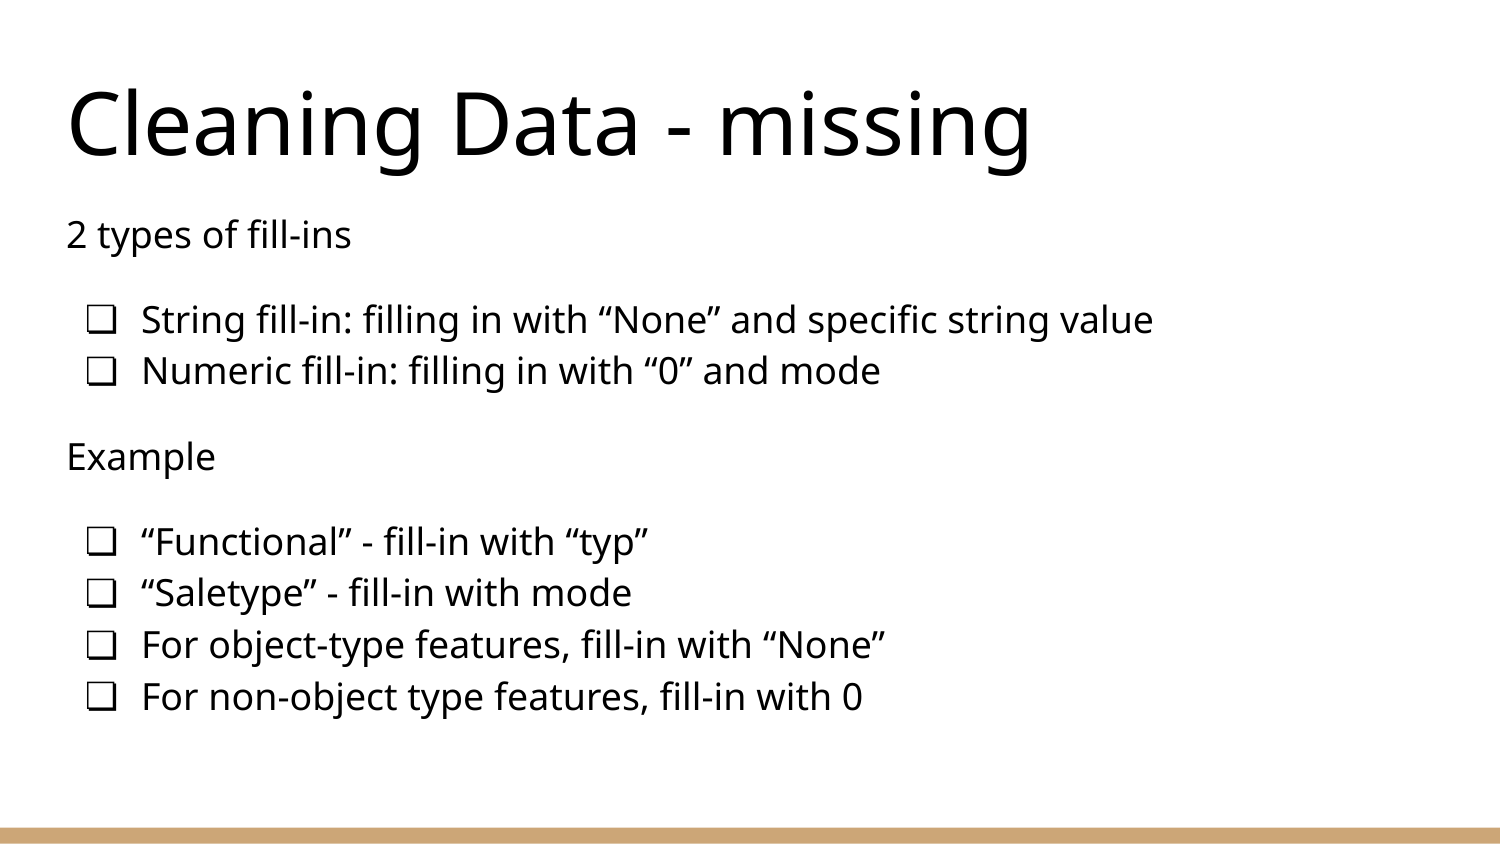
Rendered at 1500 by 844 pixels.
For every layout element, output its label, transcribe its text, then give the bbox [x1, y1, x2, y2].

title Cleaning Data - missing [51, 51, 1449, 189]
list 2 types of fill-ins String fill-in: filling in with “None” and specific string value Numeric fill-in: filling in with “0” and mode Example “Functional” - fill-in with “typ” “Saletype” - fill-in with mode For object-type features, fill-in with “None” For non-object type features, fill-in with 0 [51, 189, 1449, 824]
